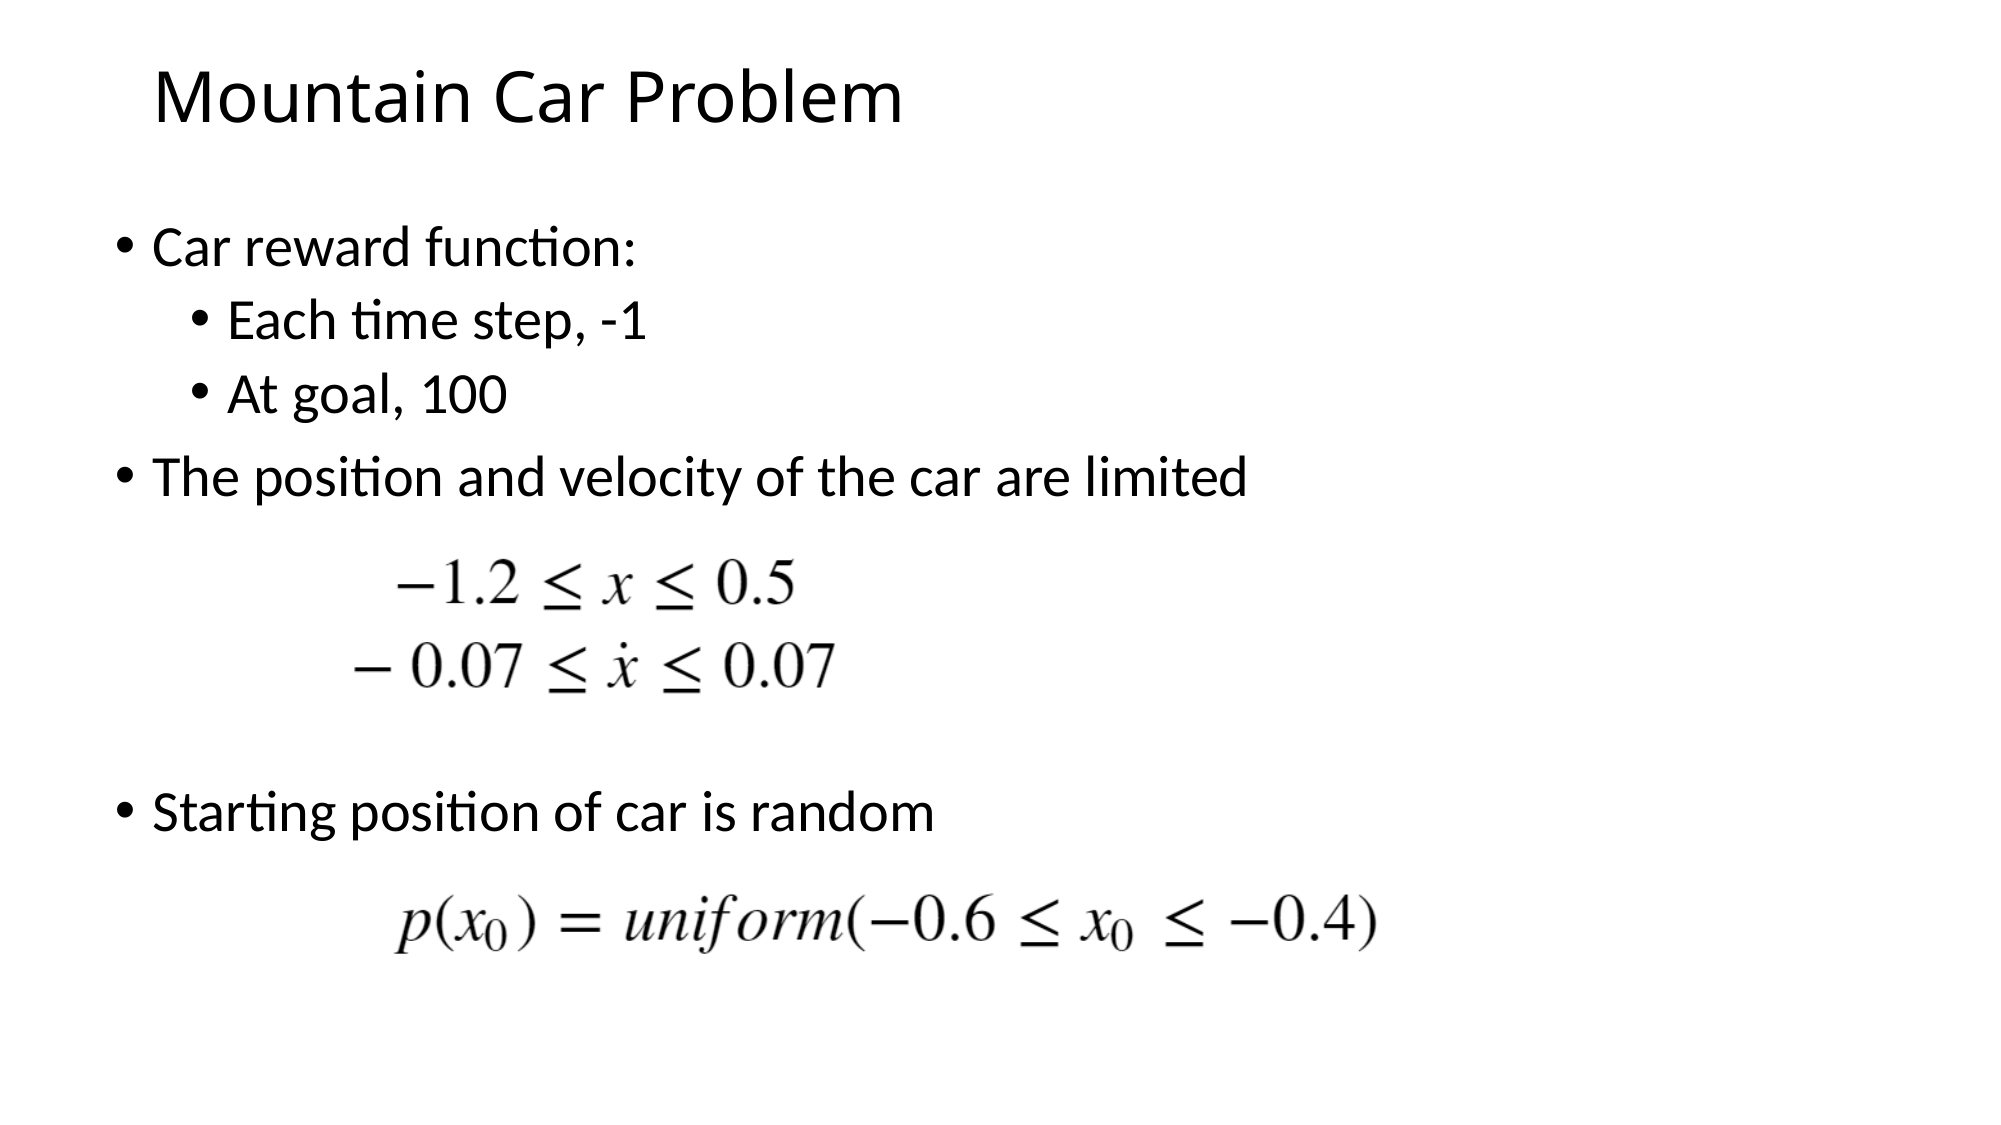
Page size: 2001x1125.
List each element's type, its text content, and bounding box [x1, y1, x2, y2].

picture [347, 549, 840, 704]
picture [386, 887, 1395, 959]
title Mountain Car Problem [137, 53, 1863, 146]
list Car reward function: Each time step, -1 At goal, 100 The position and velocity of the car are limited Starting position of car is random [99, 208, 1863, 1014]
